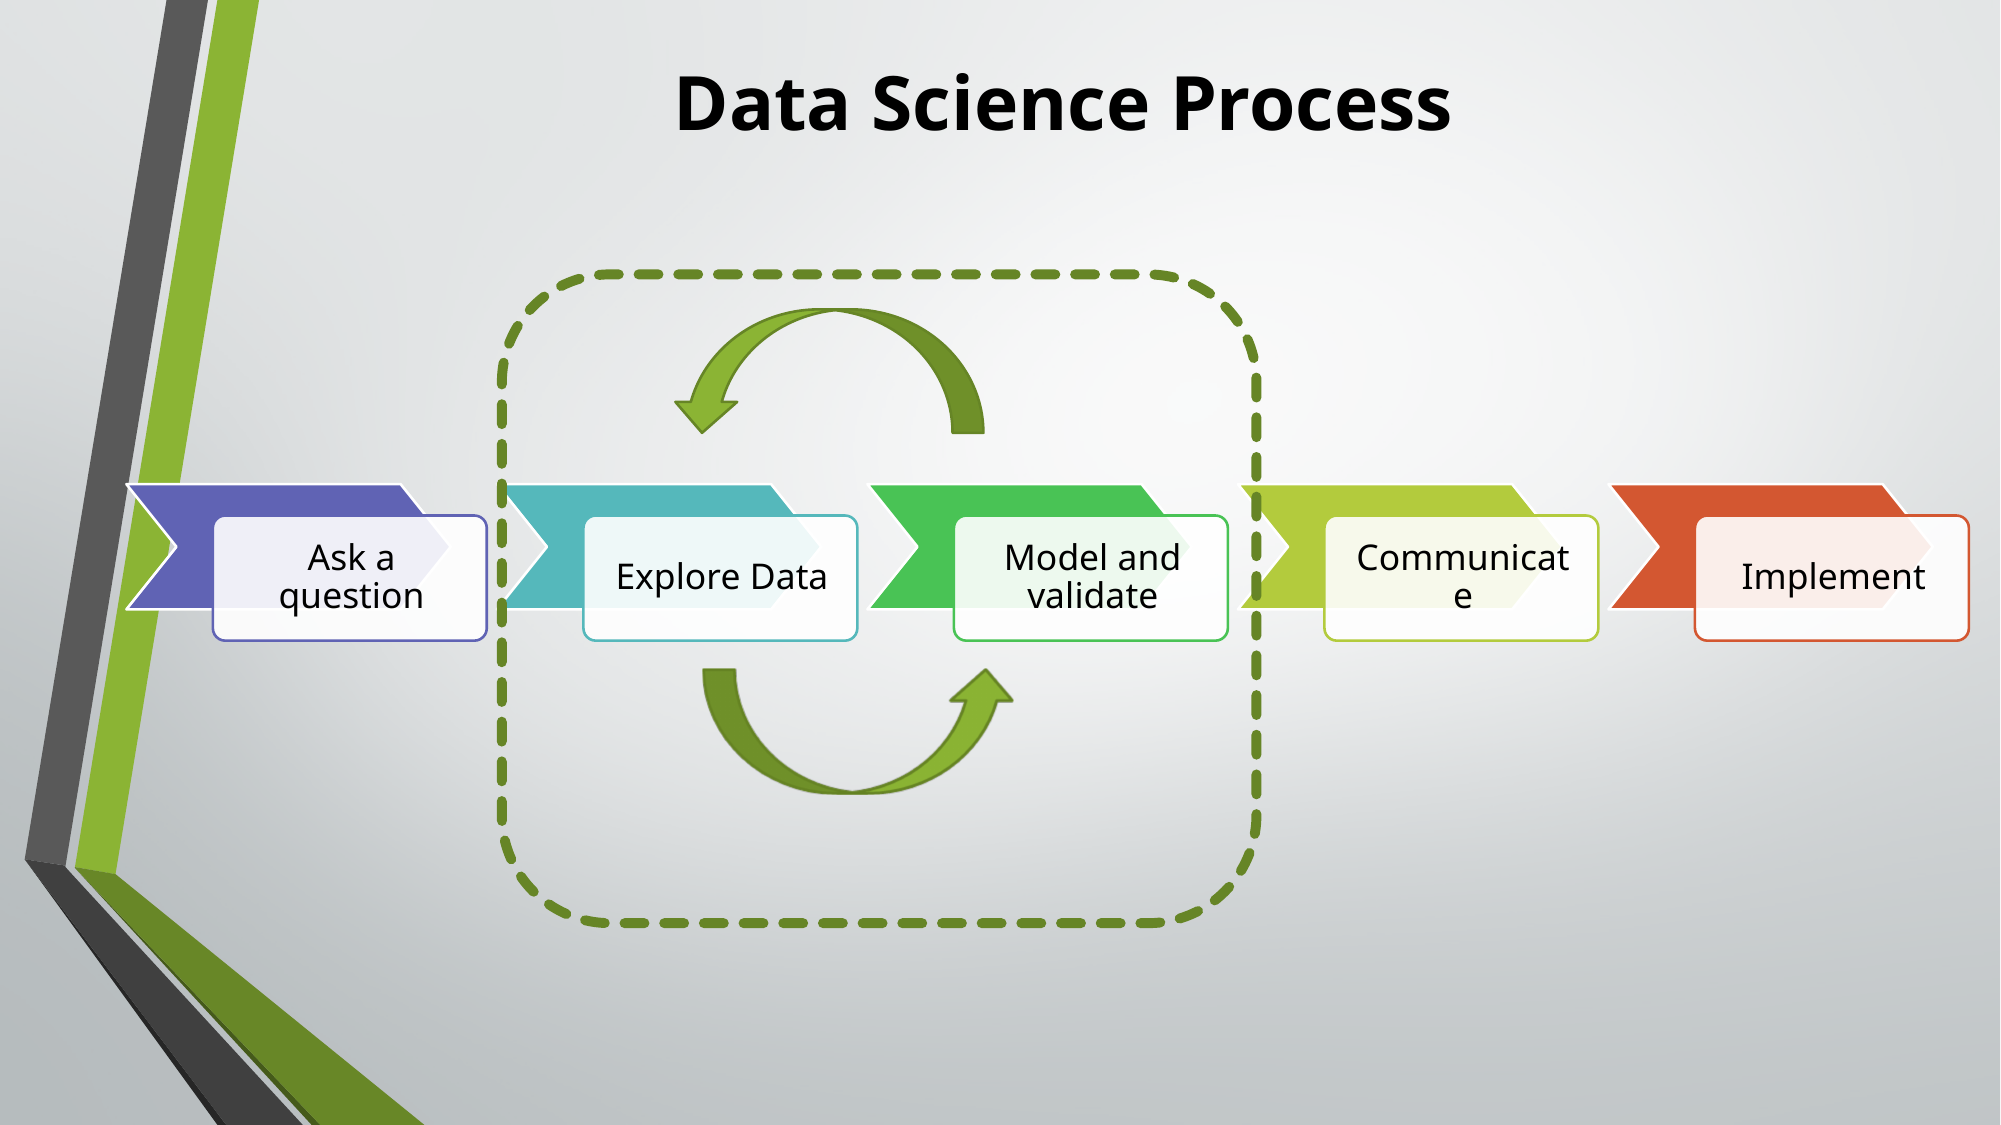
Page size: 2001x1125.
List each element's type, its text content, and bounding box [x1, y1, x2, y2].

title Data Science Process [241, 36, 1886, 164]
picture [701, 668, 1014, 795]
text_box [519, 877, 1239, 925]
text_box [125, 248, 1970, 877]
